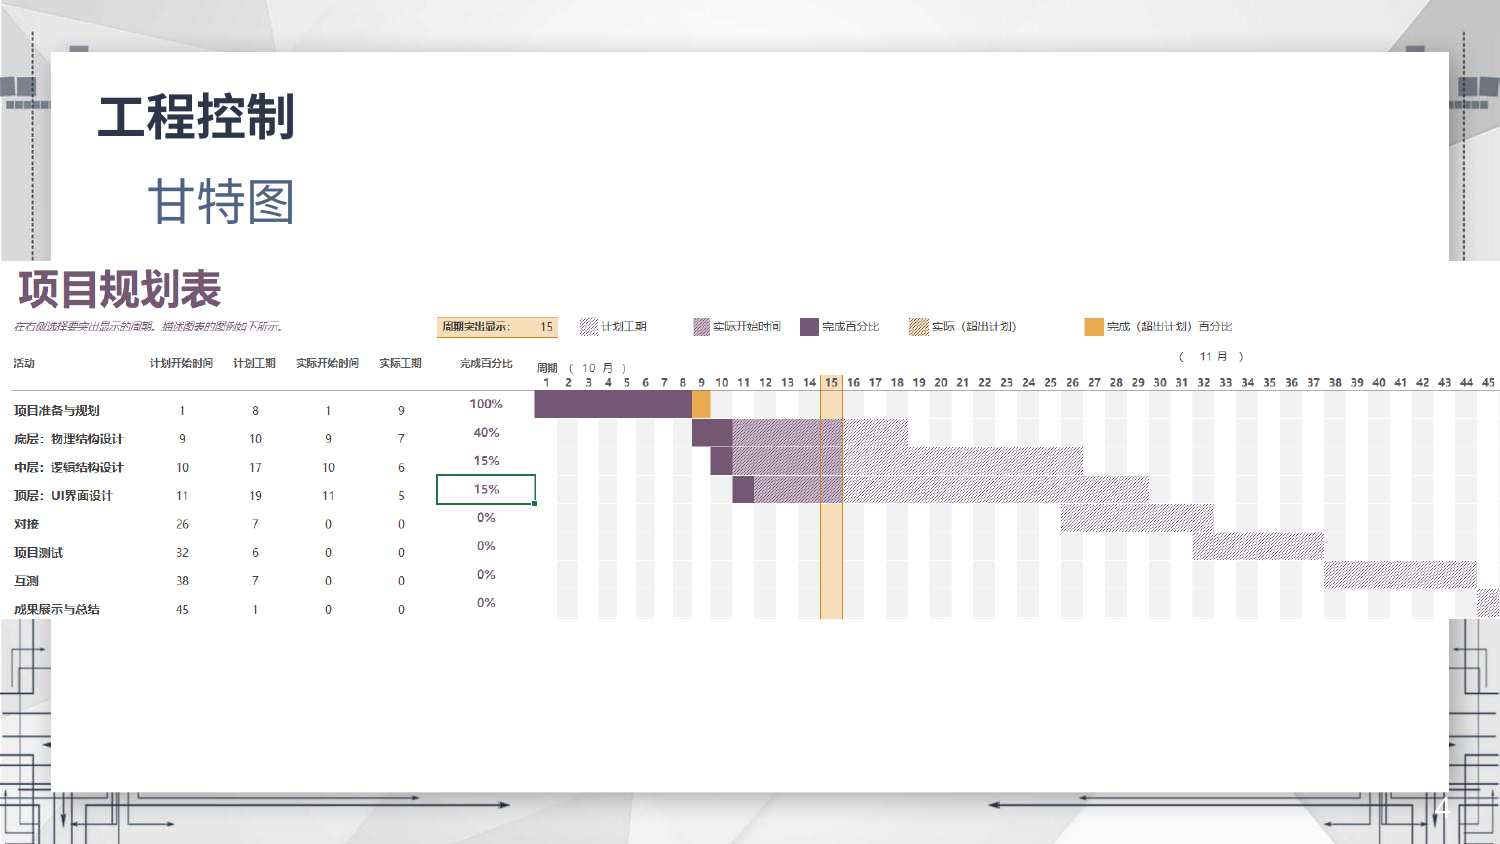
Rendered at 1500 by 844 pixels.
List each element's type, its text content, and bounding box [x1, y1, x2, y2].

text_box 工程控制 [96, 88, 297, 153]
picture [0, 0, 1500, 844]
text_box 甘特图 [132, 163, 312, 238]
text_box 4 [1391, 781, 1500, 832]
